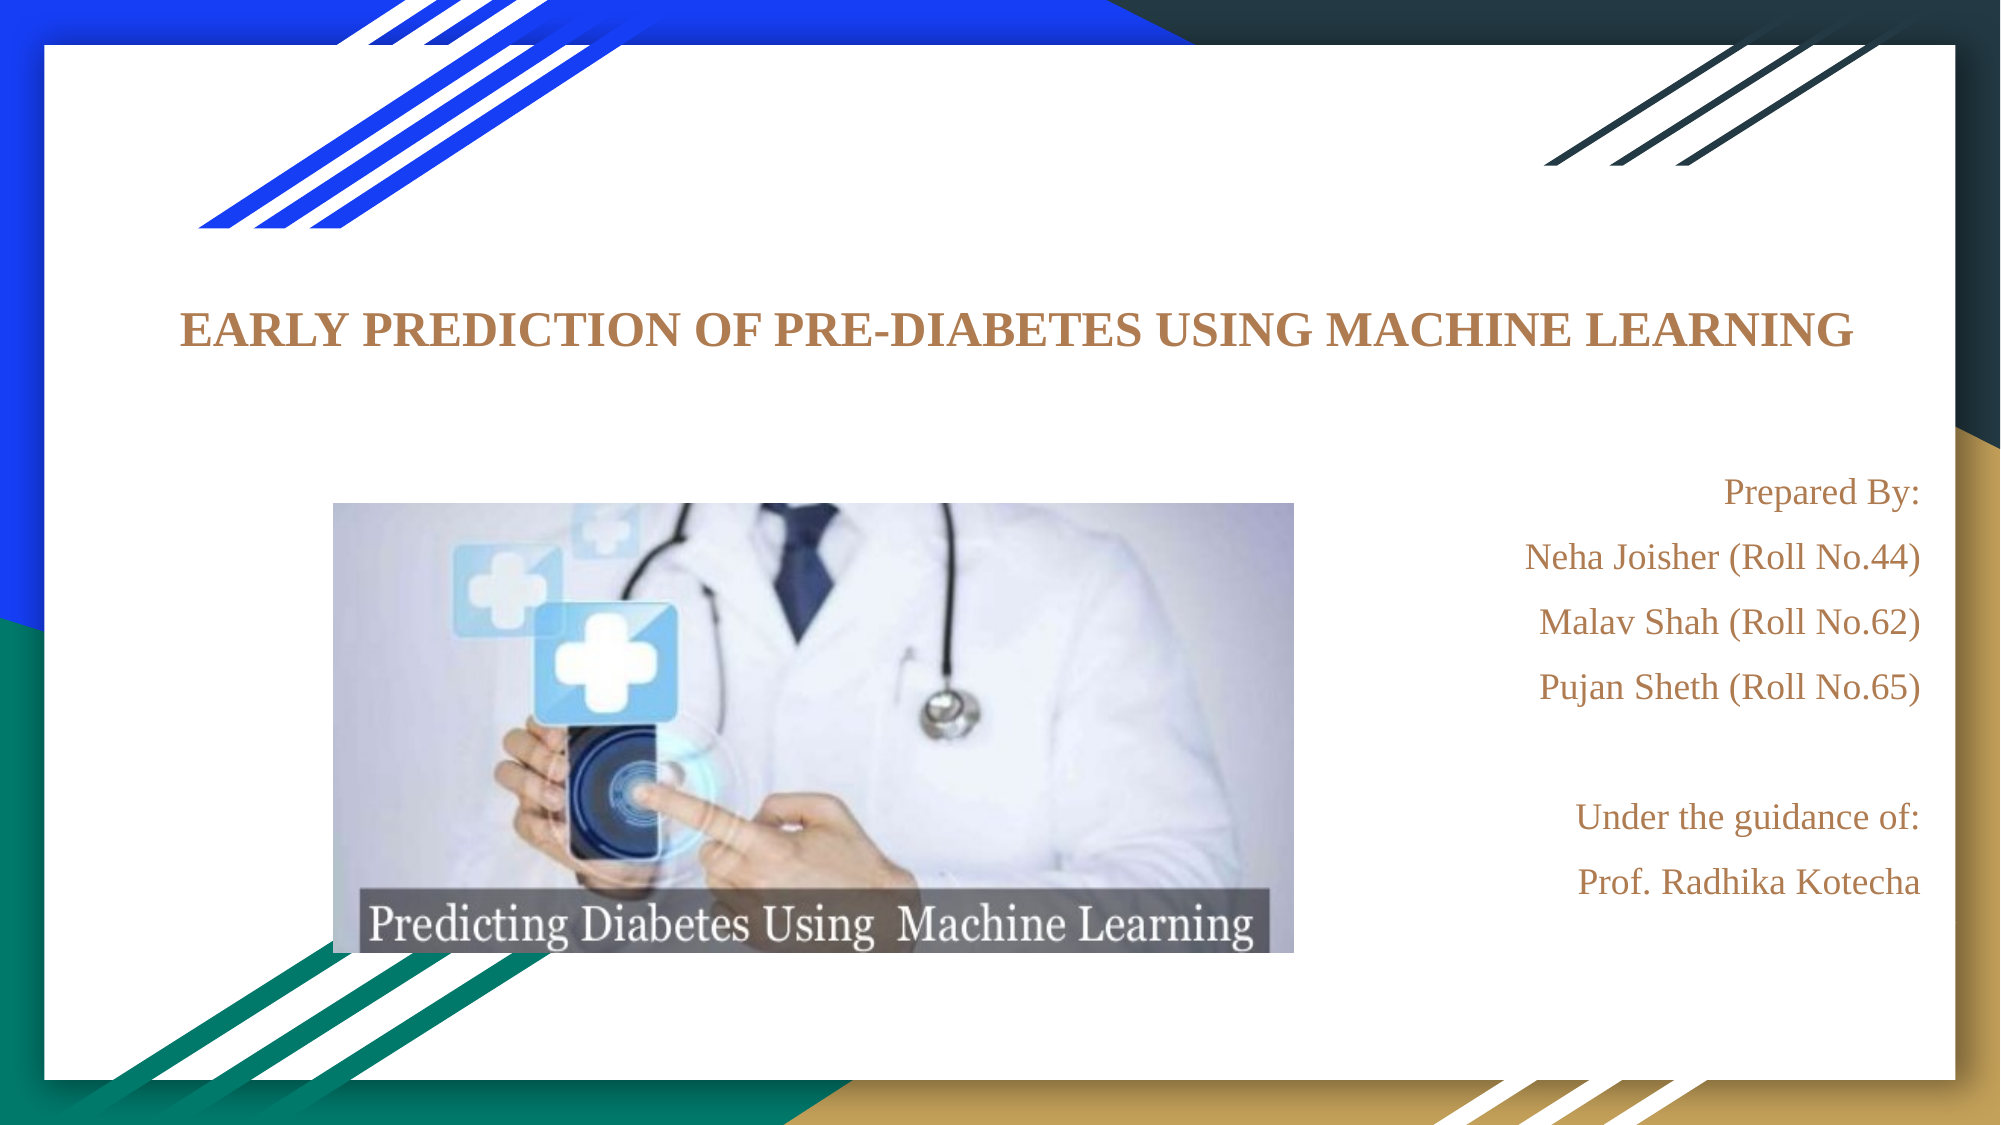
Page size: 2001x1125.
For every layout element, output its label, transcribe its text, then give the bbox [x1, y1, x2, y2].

title EARLY PREDICTION OF PRE-DIABETES USING MACHINE LEARNING [97, 116, 1937, 364]
picture [333, 503, 1294, 953]
subtitle Prepared By: Neha Joisher (Roll No.44) Malav Shah (Roll No.62) Pujan Sheth (Roll No.65) Under the guidance of: Prof. Radhika Kotecha [97, 459, 1937, 1071]
